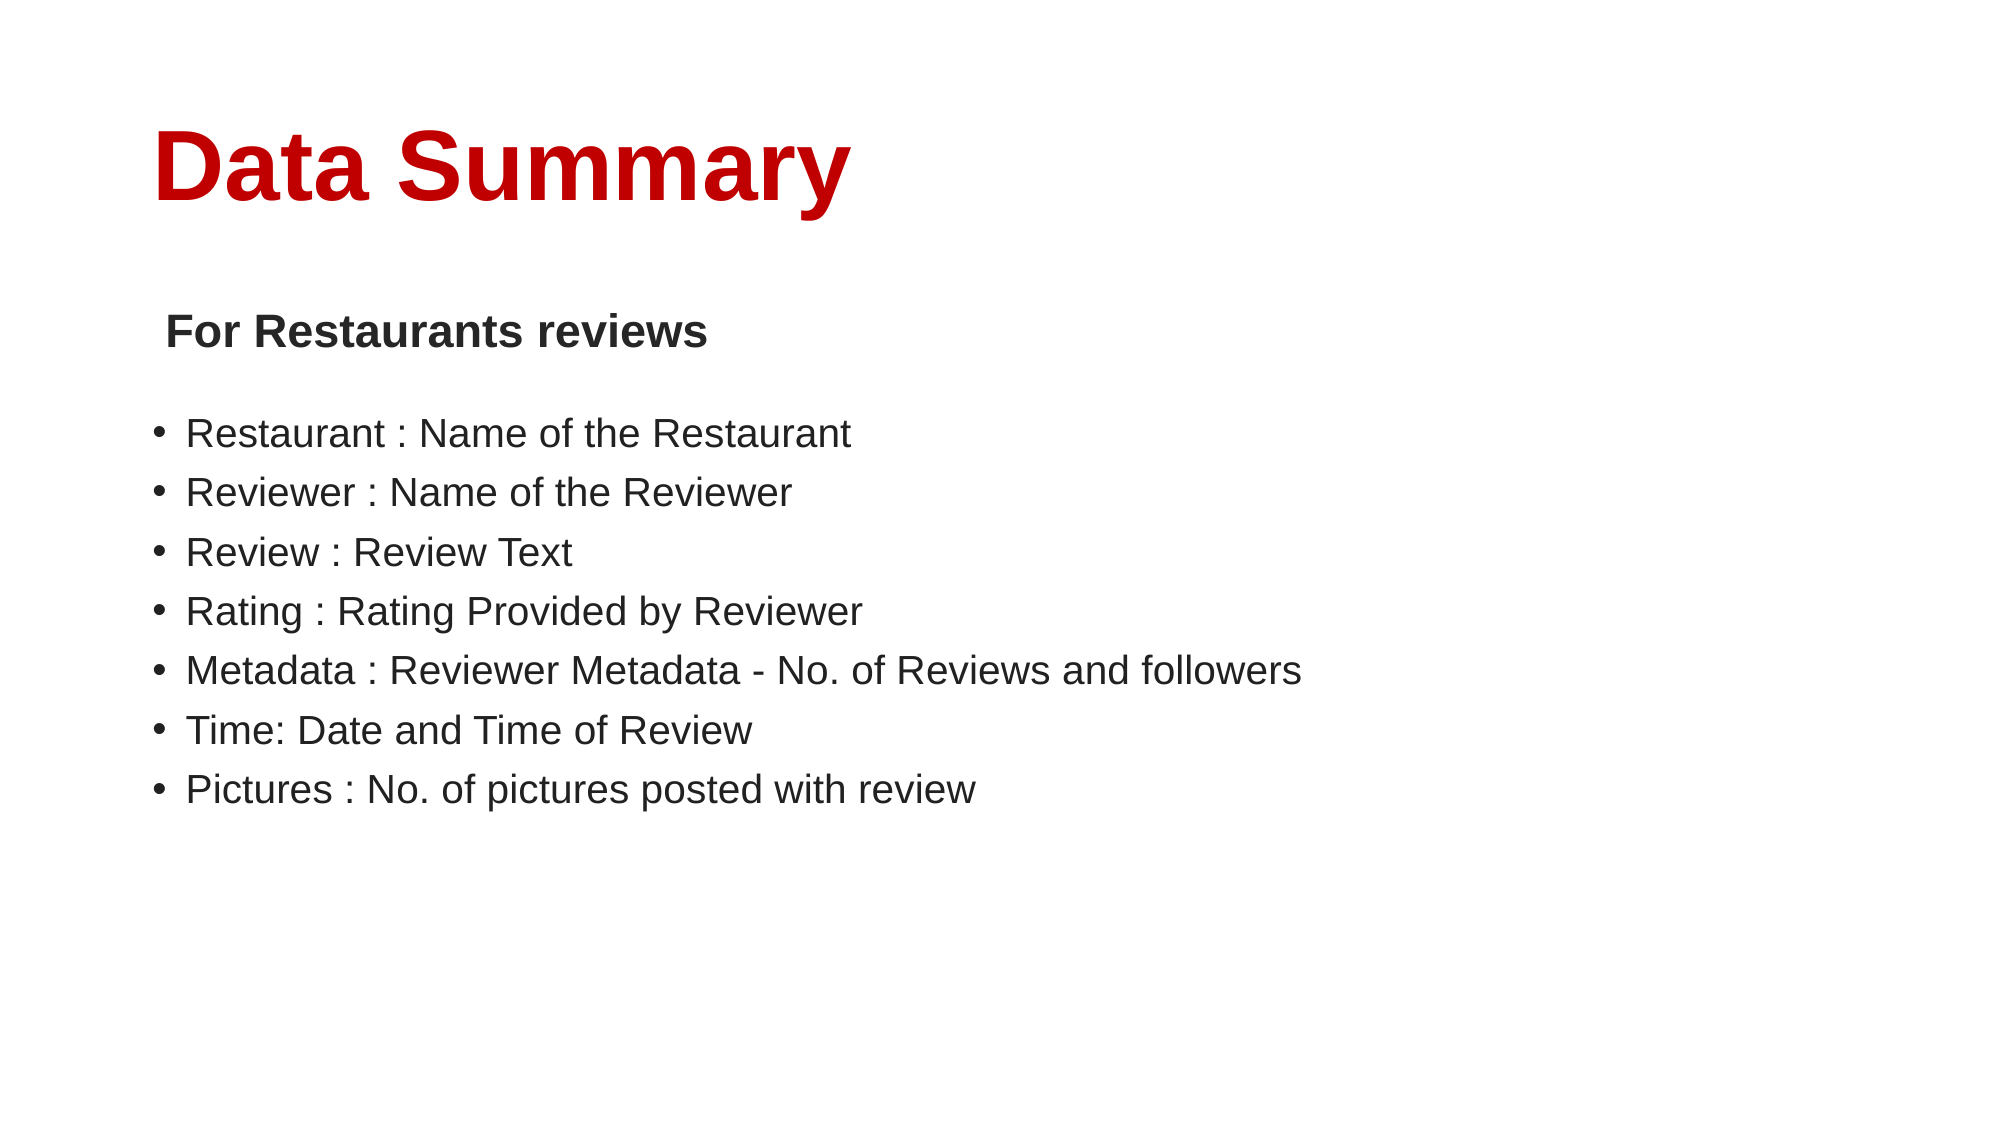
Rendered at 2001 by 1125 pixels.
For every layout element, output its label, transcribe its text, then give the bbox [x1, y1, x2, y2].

title Data Summary [137, 59, 1863, 278]
list For Restaurants reviews Restaurant : Name of the Restaurant Reviewer : Name of the Reviewer Review : Review Text Rating : Rating Provided by Reviewer Metadata : Reviewer Metadata - No. of Reviews and followers Time: Date and Time of Review Pictures : No. of pictures posted with review [137, 299, 1863, 825]
